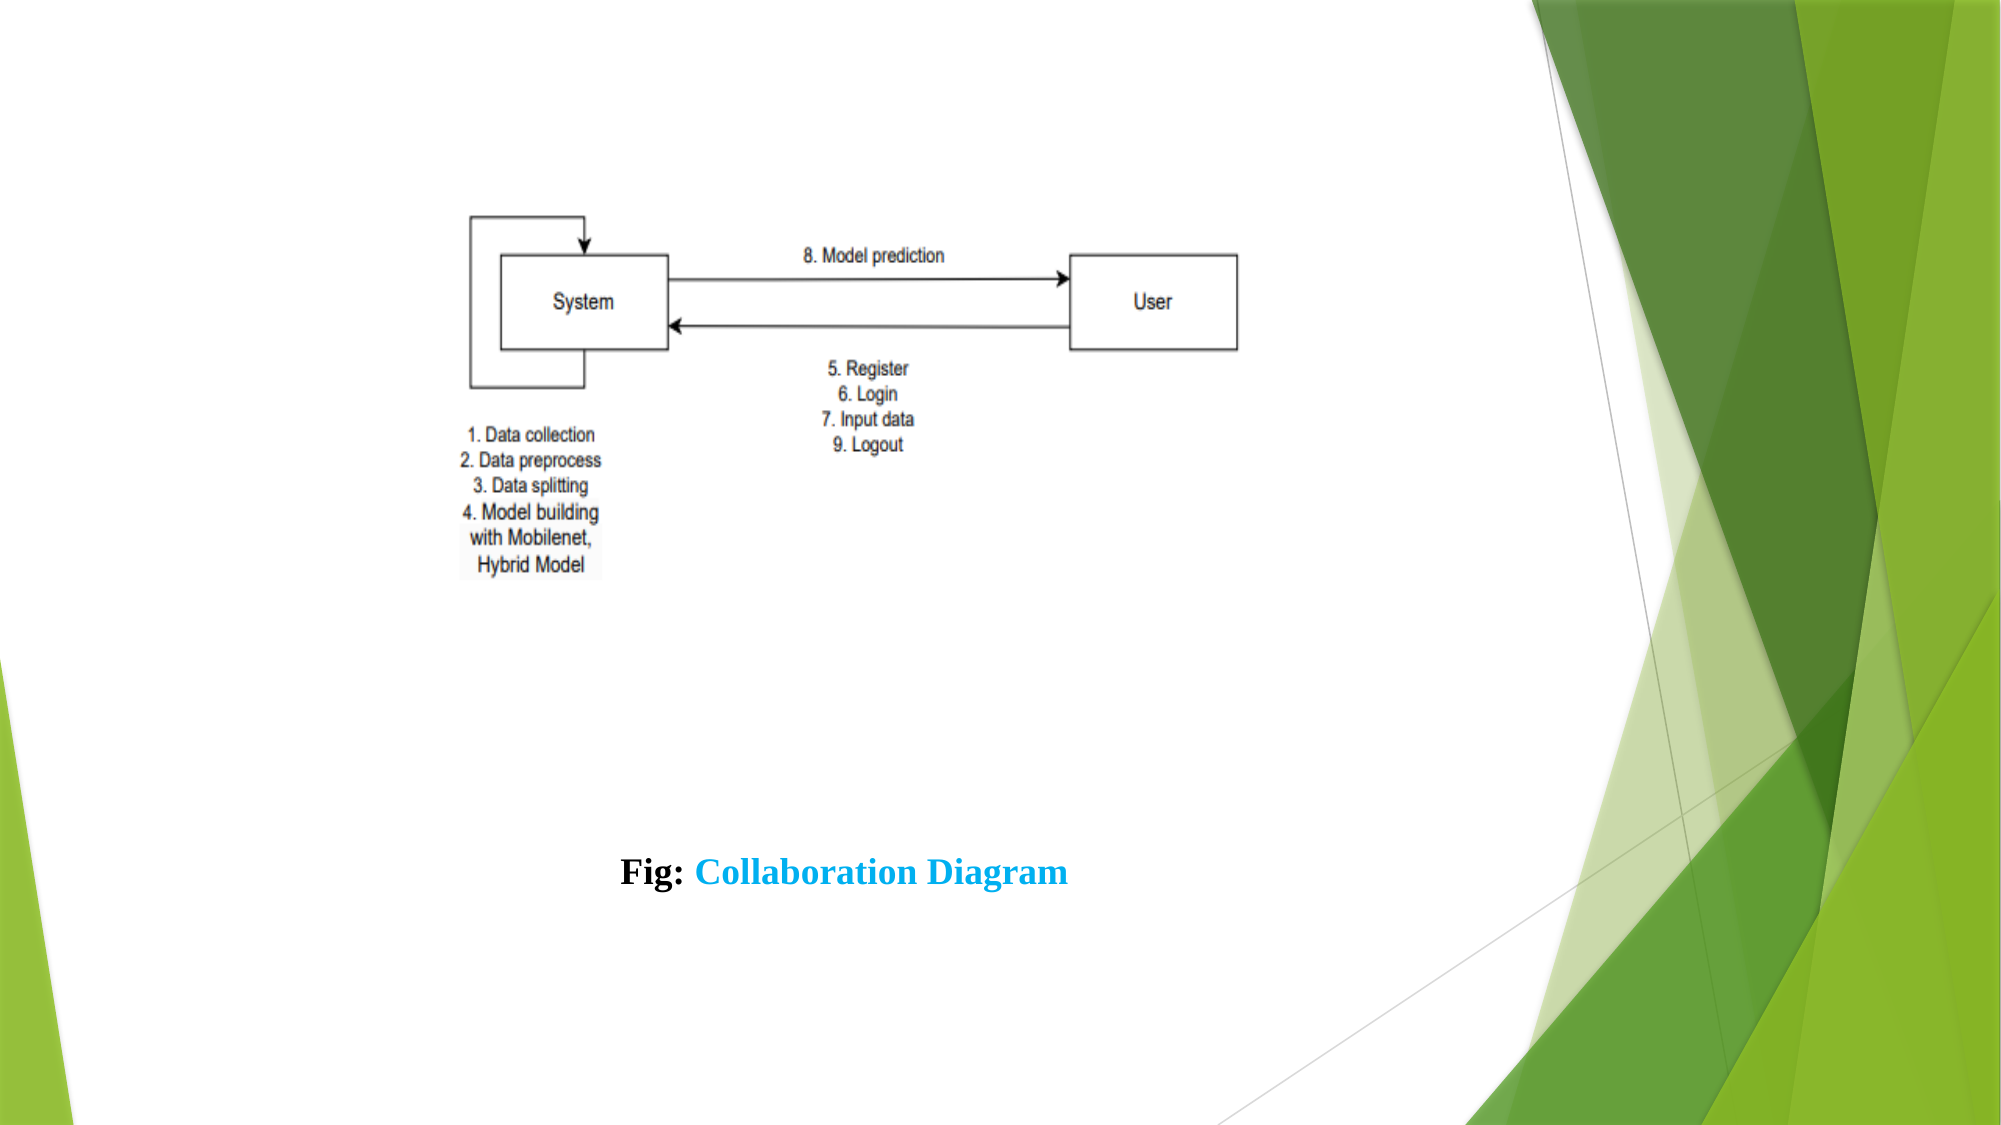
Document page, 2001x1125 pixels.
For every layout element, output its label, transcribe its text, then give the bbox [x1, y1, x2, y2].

text_box [192, 0, 1603, 153]
text_box Fig: Collaboration Diagram [605, 839, 1116, 900]
picture [396, 152, 1299, 673]
